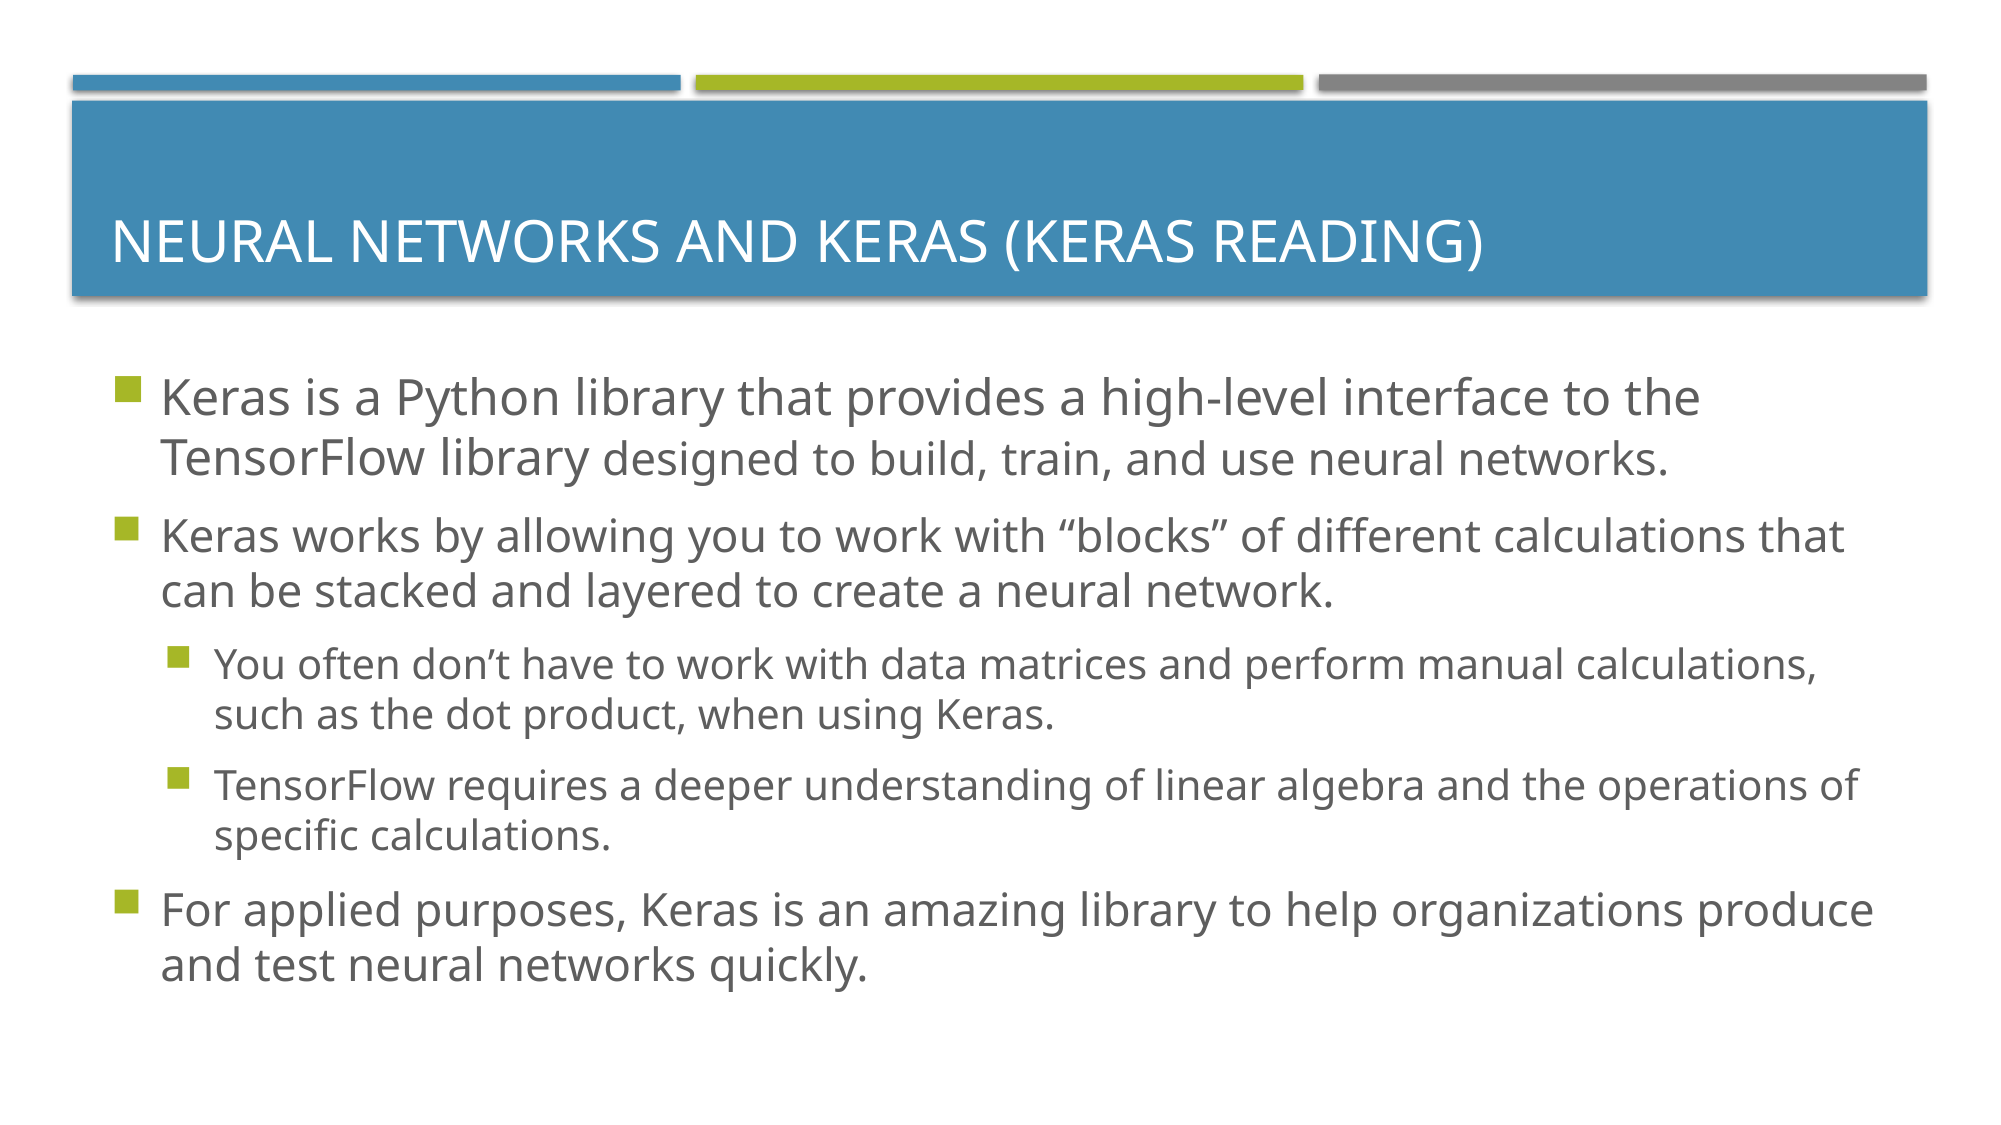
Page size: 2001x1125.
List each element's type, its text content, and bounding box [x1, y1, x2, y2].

list Keras is a Python library that provides a high-level interface to the TensorFlow library designed to build, train, and use neural networks. Keras works by allowing you to work with “blocks” of different calculations that can be stacked and layered to create a neural network. You often don’t have to work with data matrices and perform manual calculations, such as the dot product, when using Keras. TensorFlow requires a deeper understanding of linear algebra and the operations of specific calculations. For applied purposes, Keras is an amazing library to help organizations produce and test neural networks quickly. [95, 357, 1920, 1066]
title Neural Networks and Keras (Keras Reading) [95, 115, 1905, 282]
